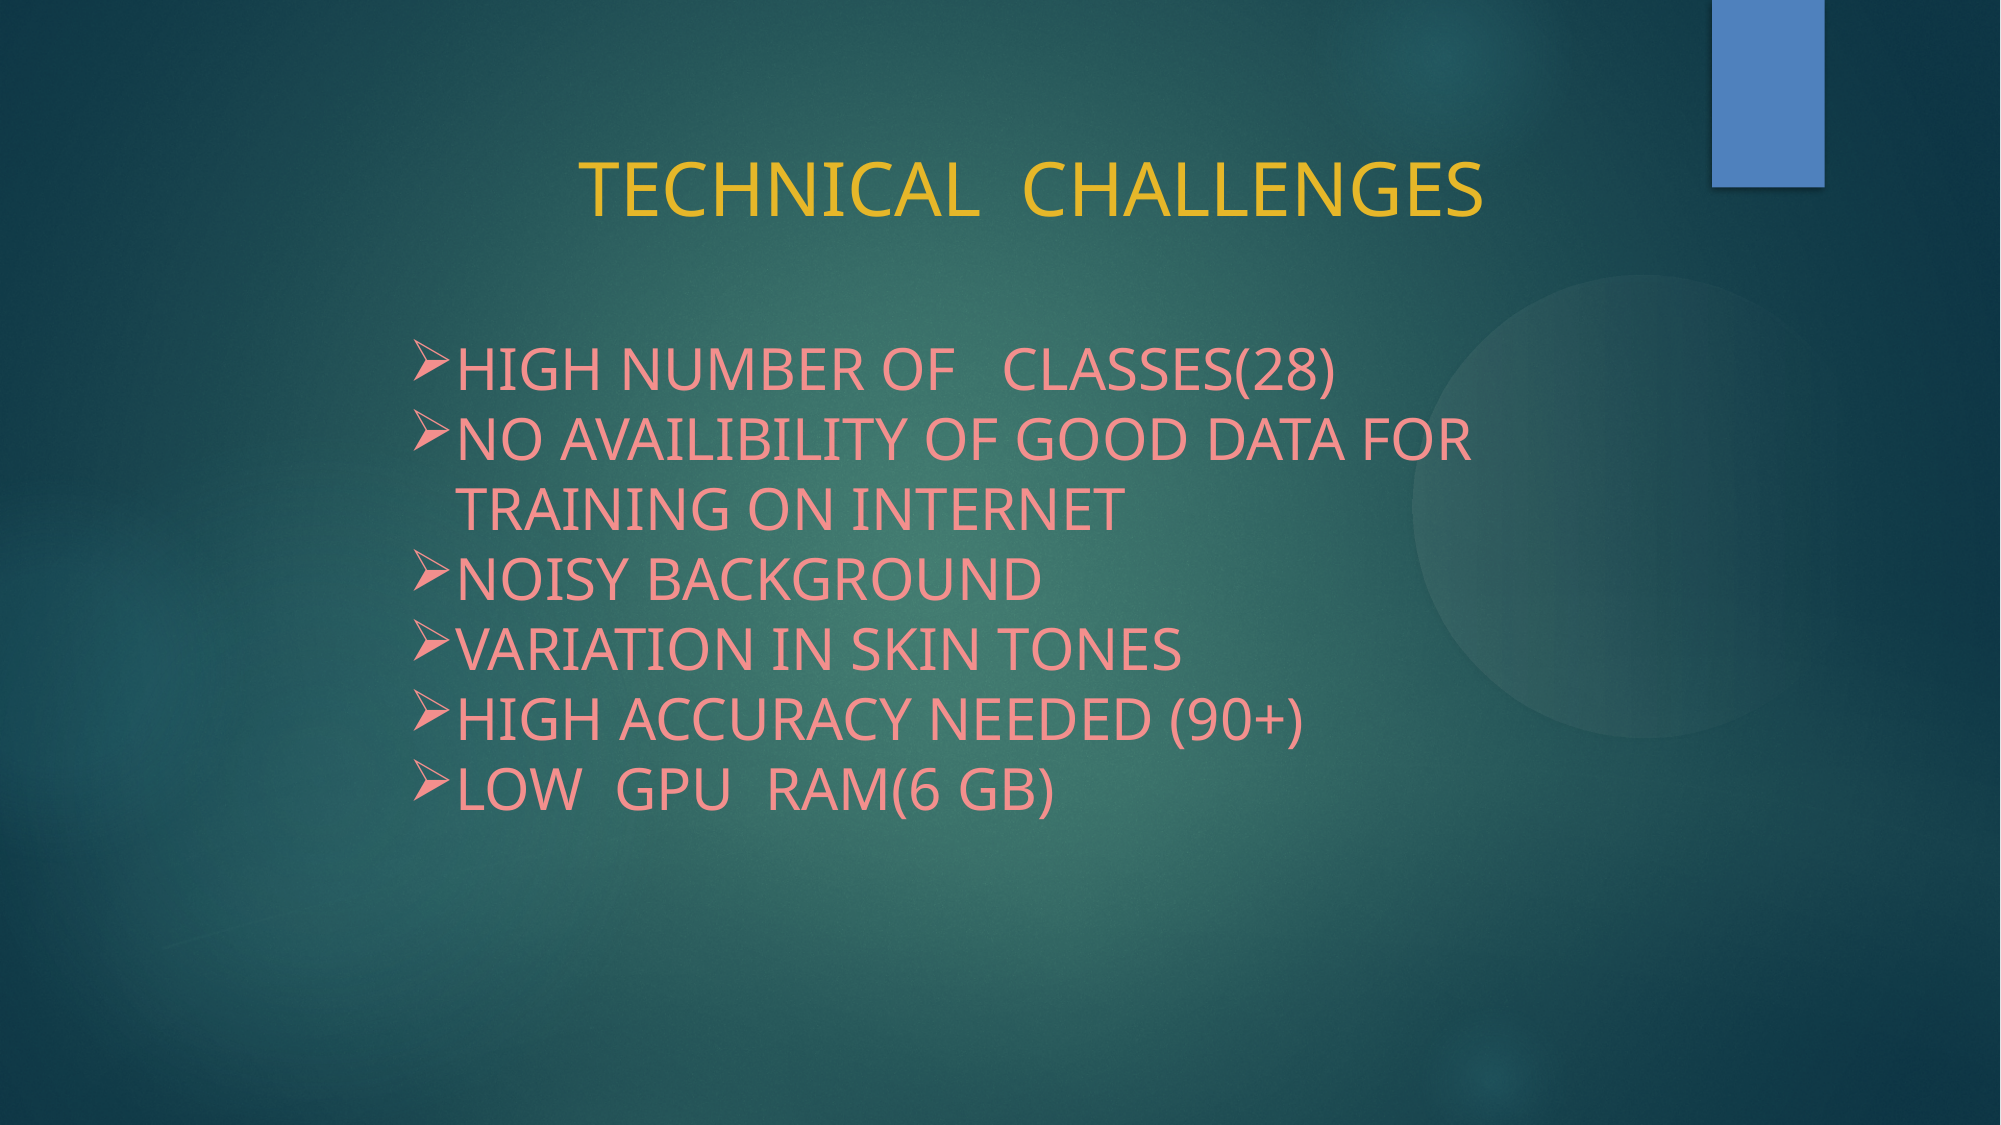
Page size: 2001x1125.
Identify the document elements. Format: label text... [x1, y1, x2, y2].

text_box TECHNICAL CHALLENGES [563, 133, 1691, 284]
picture [0, 0, 2001, 1125]
text_box HIGH NUMBER OF CLASSES(28) NO AVAILIBILITY OF GOOD DATA FOR TRAINING ON INTERNET NOISY BACKGROUND VARIATION IN SKIN TONES HIGH ACCURACY NEEDED (90+) LOW GPU RAM(6 GB) [393, 324, 1637, 1125]
